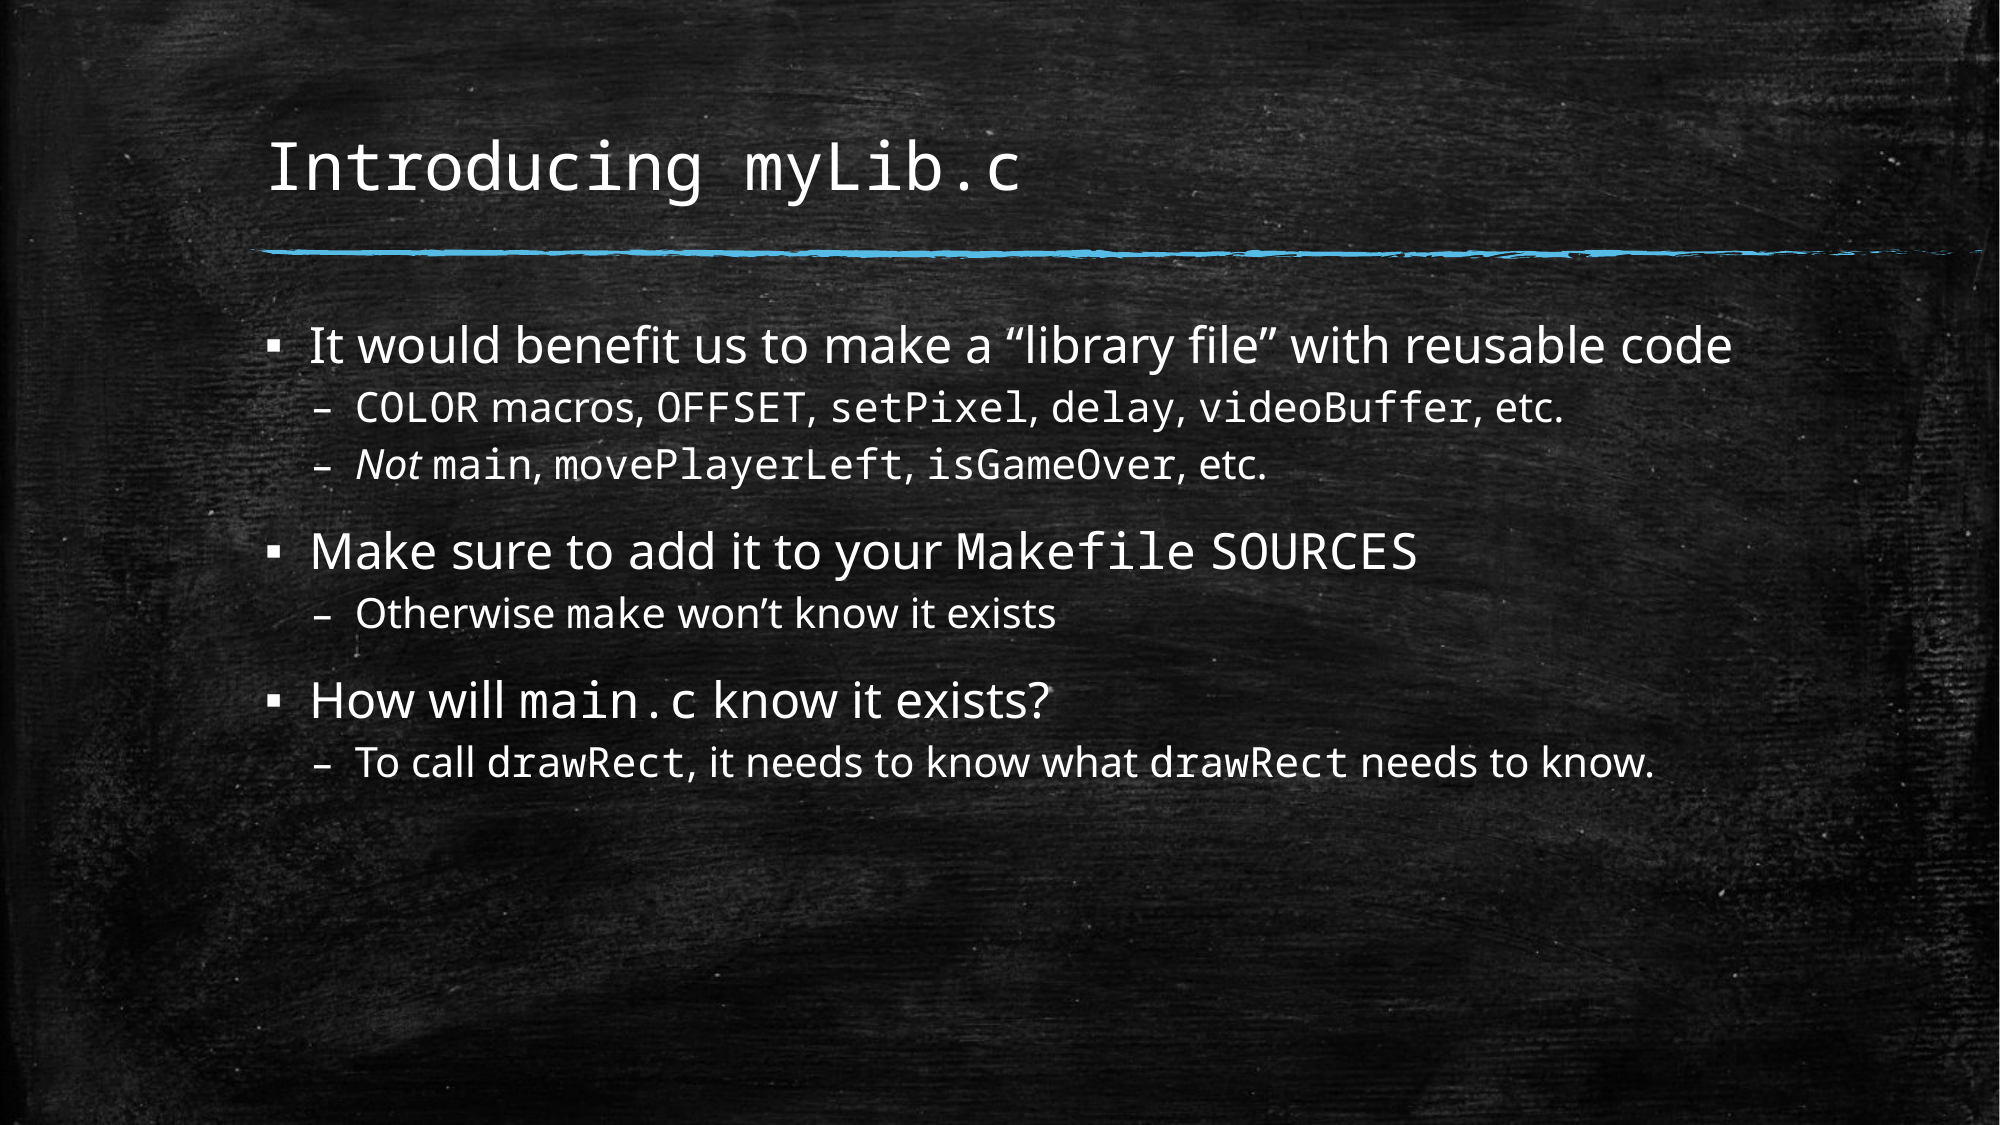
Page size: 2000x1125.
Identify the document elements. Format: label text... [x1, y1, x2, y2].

title Introducing myLib.c [249, 45, 1750, 213]
list It would benefit us to make a “library file” with reusable code COLOR macros, OFFSET, setPixel, delay, videoBuffer, etc. Not main, movePlayerLeft, isGameOver, etc. Make sure to add it to your Makefile SOURCES Otherwise make won’t know it exists How will main.c know it exists? To call drawRect, it needs to know what drawRect needs to know. [249, 312, 1750, 1013]
